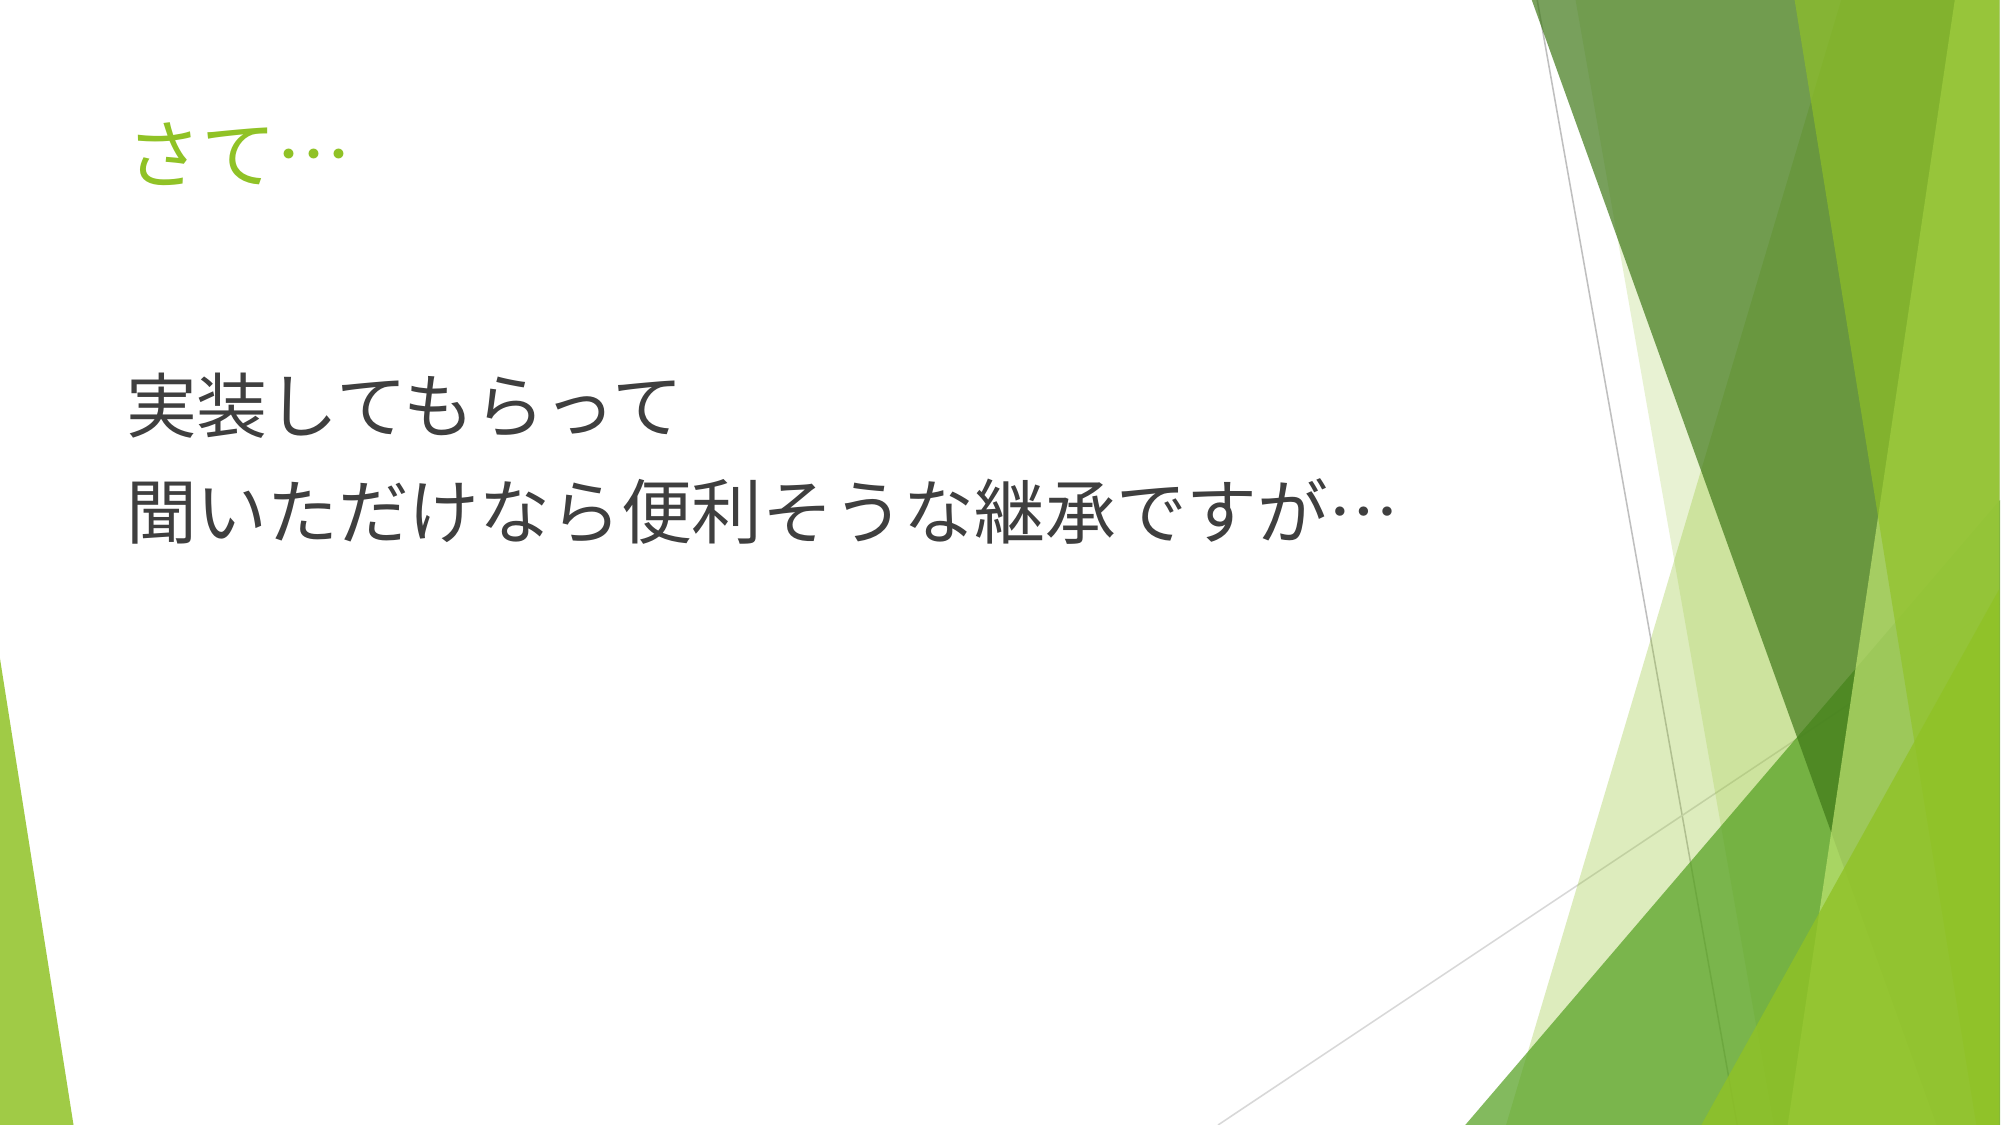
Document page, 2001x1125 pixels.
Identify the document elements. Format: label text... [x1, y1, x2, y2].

list 実装してもらって 聞いただけなら便利そうな継承ですが… [111, 354, 1522, 992]
title さて… [111, 99, 1522, 317]
